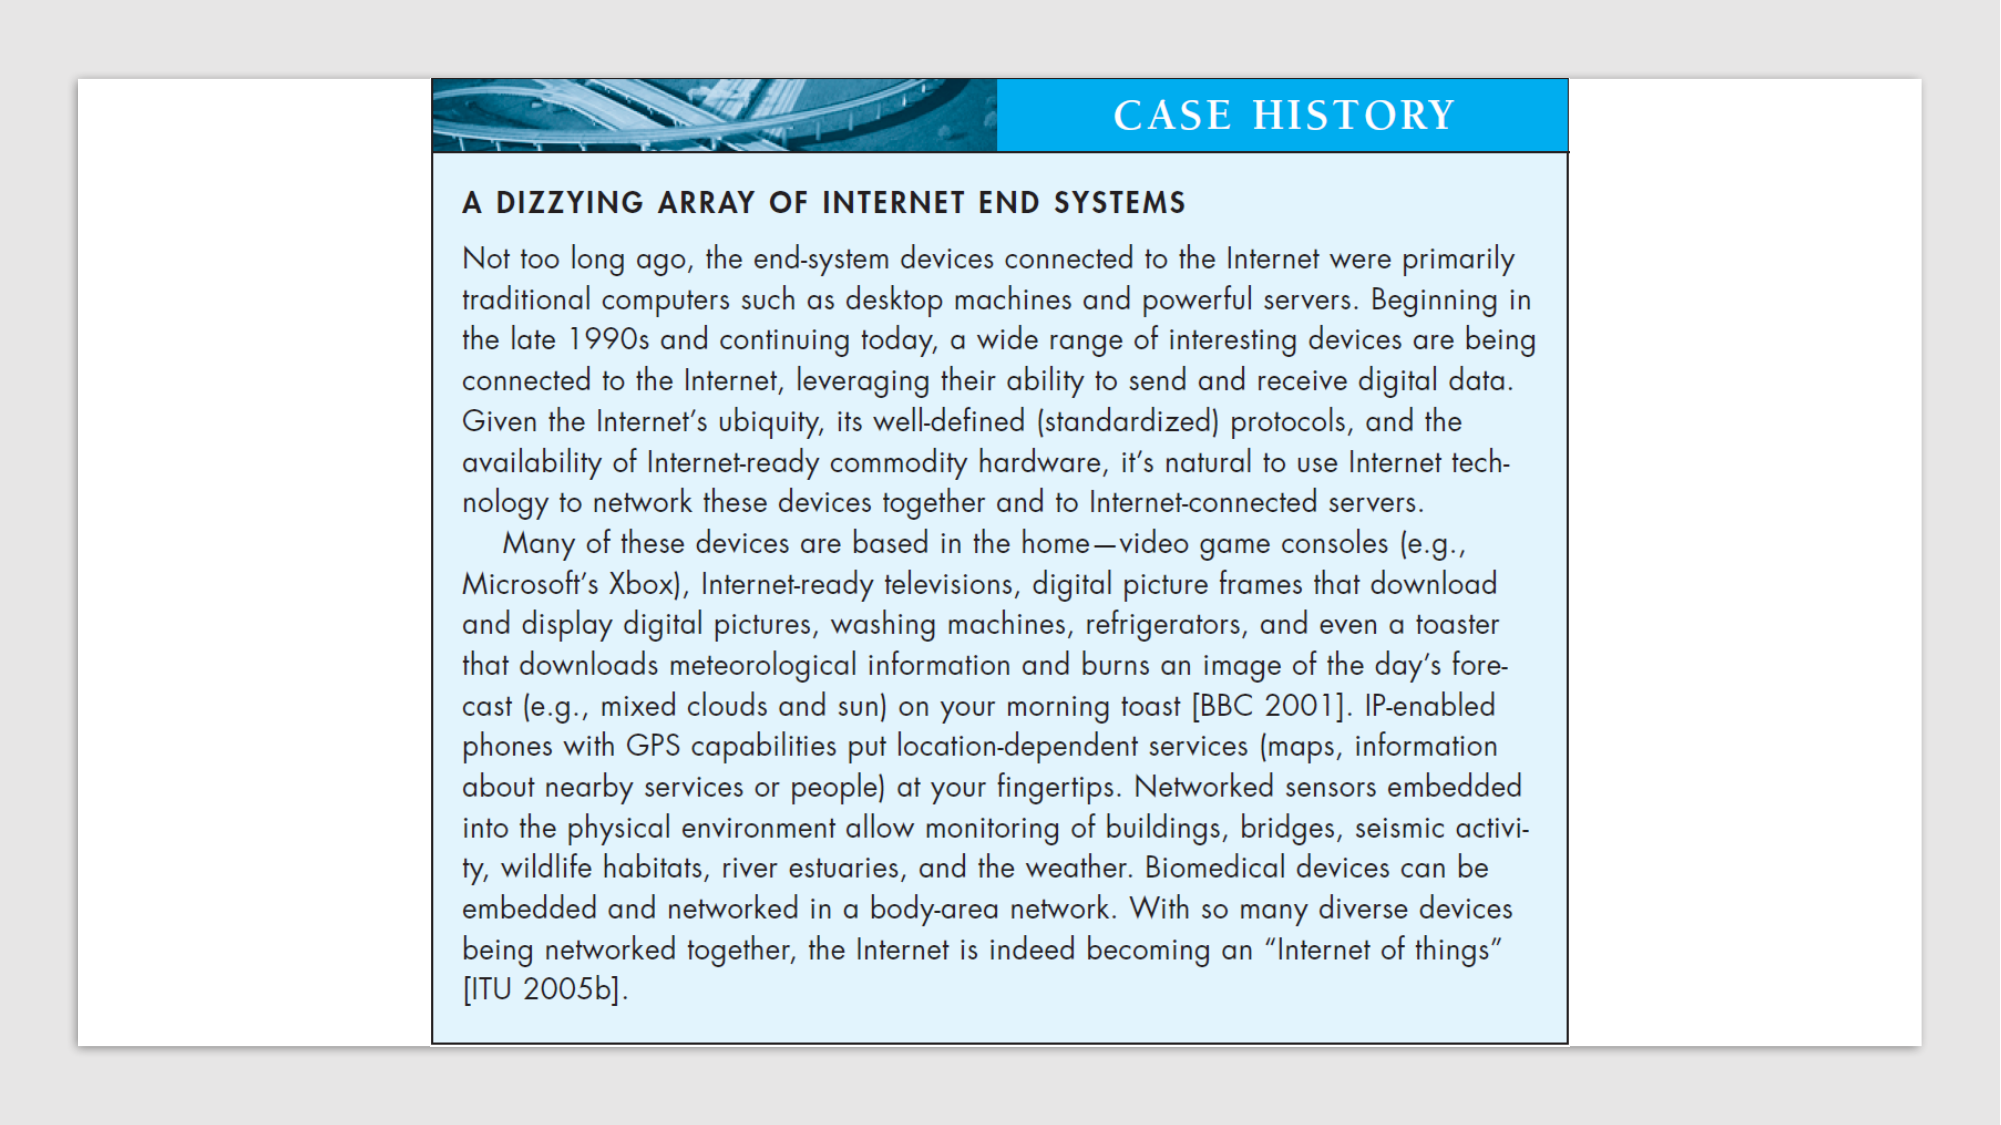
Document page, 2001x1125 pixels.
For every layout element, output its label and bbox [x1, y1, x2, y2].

text_box [1570, 78, 1923, 1047]
list [430, 78, 1570, 1047]
text_box [77, 78, 430, 1047]
text_box [0, 0, 2000, 1125]
